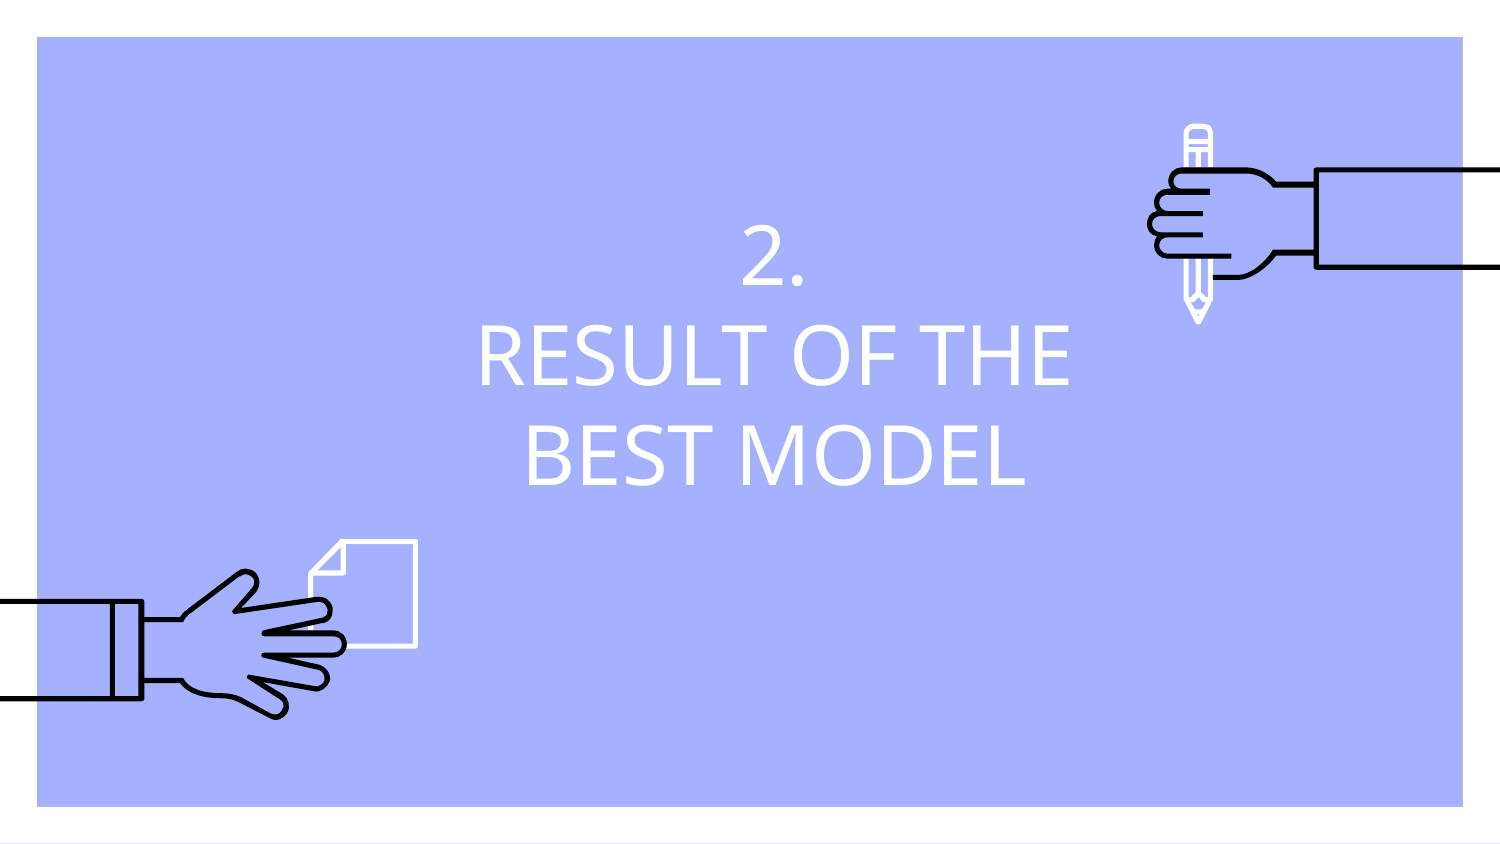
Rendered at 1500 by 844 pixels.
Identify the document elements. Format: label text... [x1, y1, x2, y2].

title 2. RESULT OF THE BEST MODEL [430, 326, 1118, 517]
